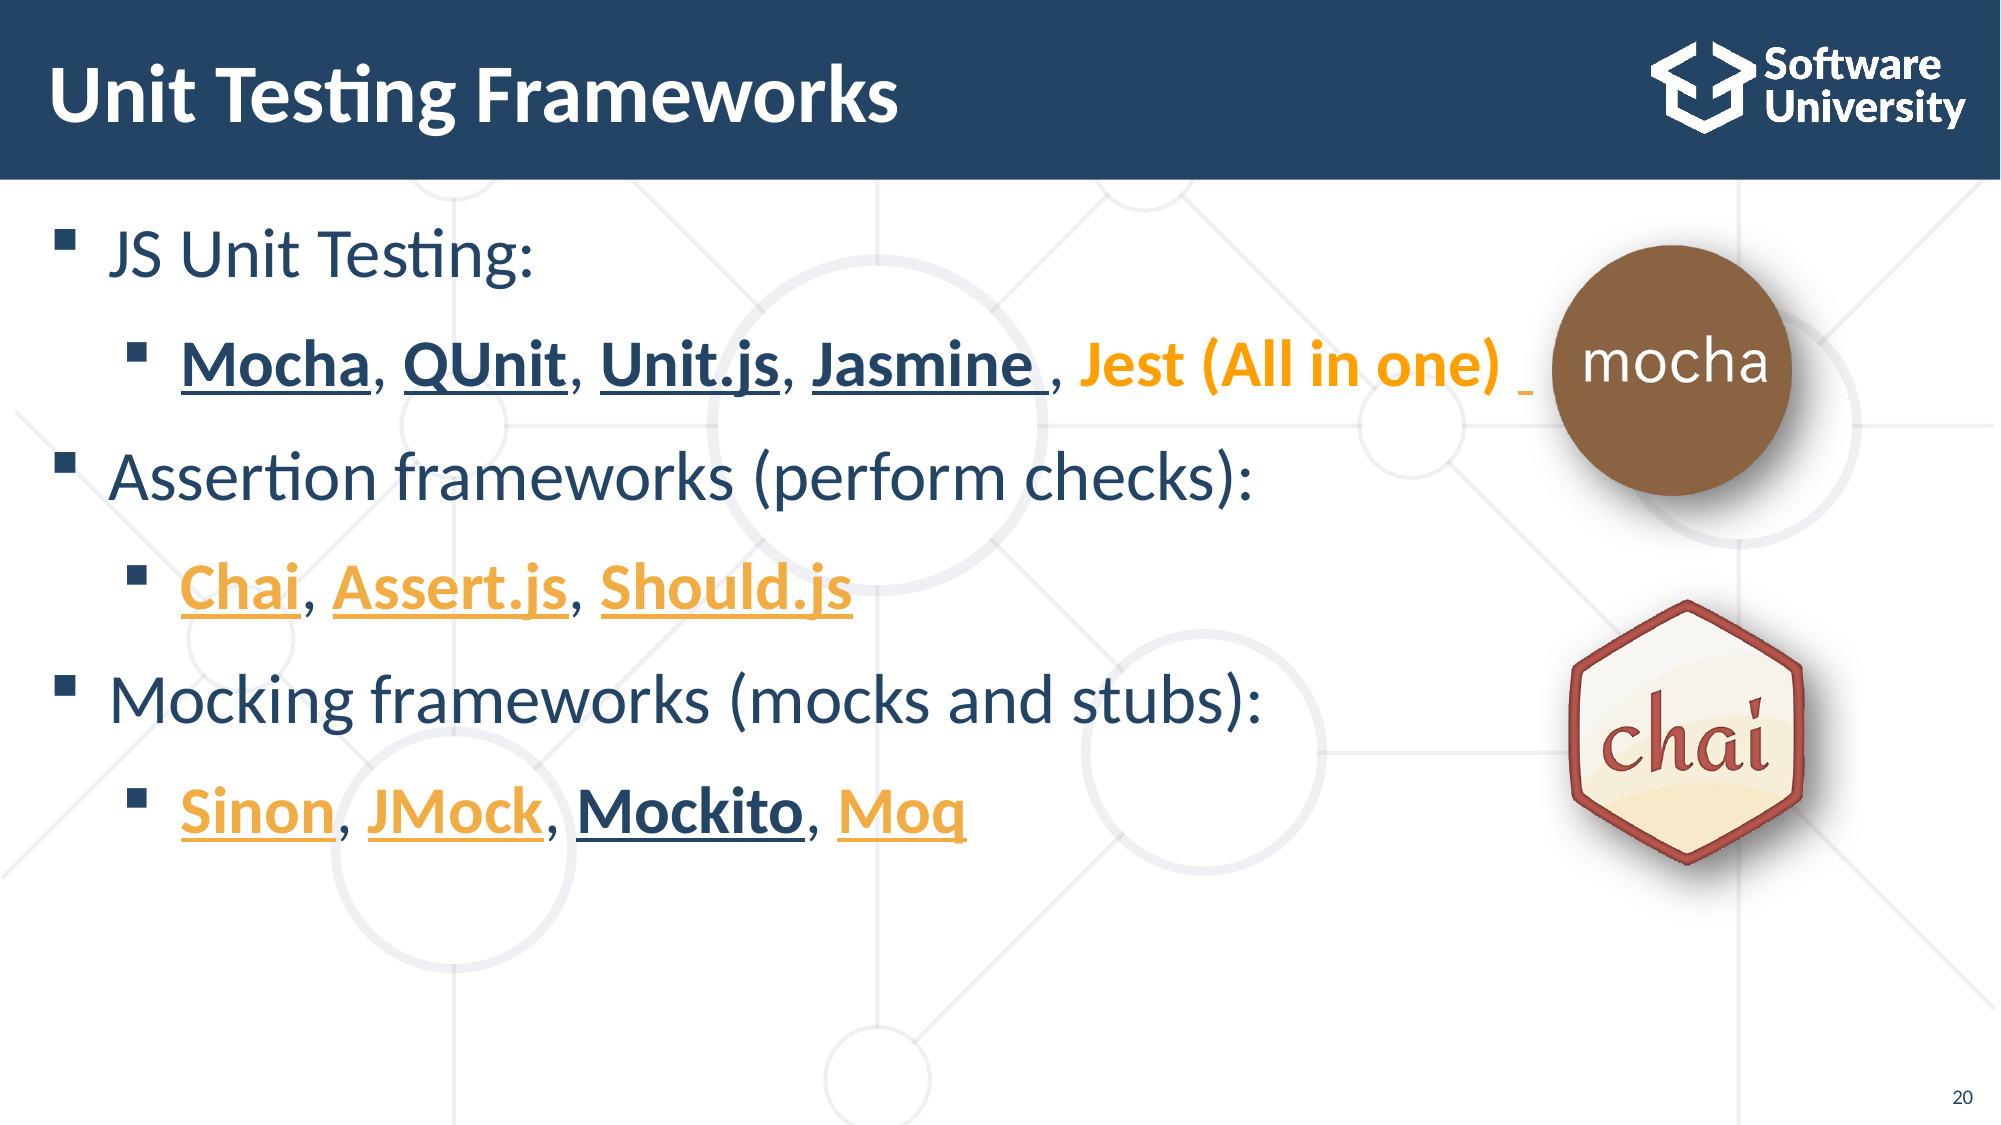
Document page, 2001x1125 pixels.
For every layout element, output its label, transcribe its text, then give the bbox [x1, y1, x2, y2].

picture [1651, 41, 1966, 134]
slide_number 20 [1927, 1067, 1989, 1117]
picture [1524, 562, 1828, 904]
list JS Unit Testing: Mocha, QUnit, Unit.js, Jasmine , Jest (All in one) Assertion frameworks (perform checks): Chai, Assert.js, Should.js Mocking frameworks (mocks and stubs): Sinon, JMock, Mockito, Moq [31, 196, 1970, 1104]
title Unit Testing Frameworks [31, 16, 1625, 162]
picture [1533, 195, 1838, 538]
